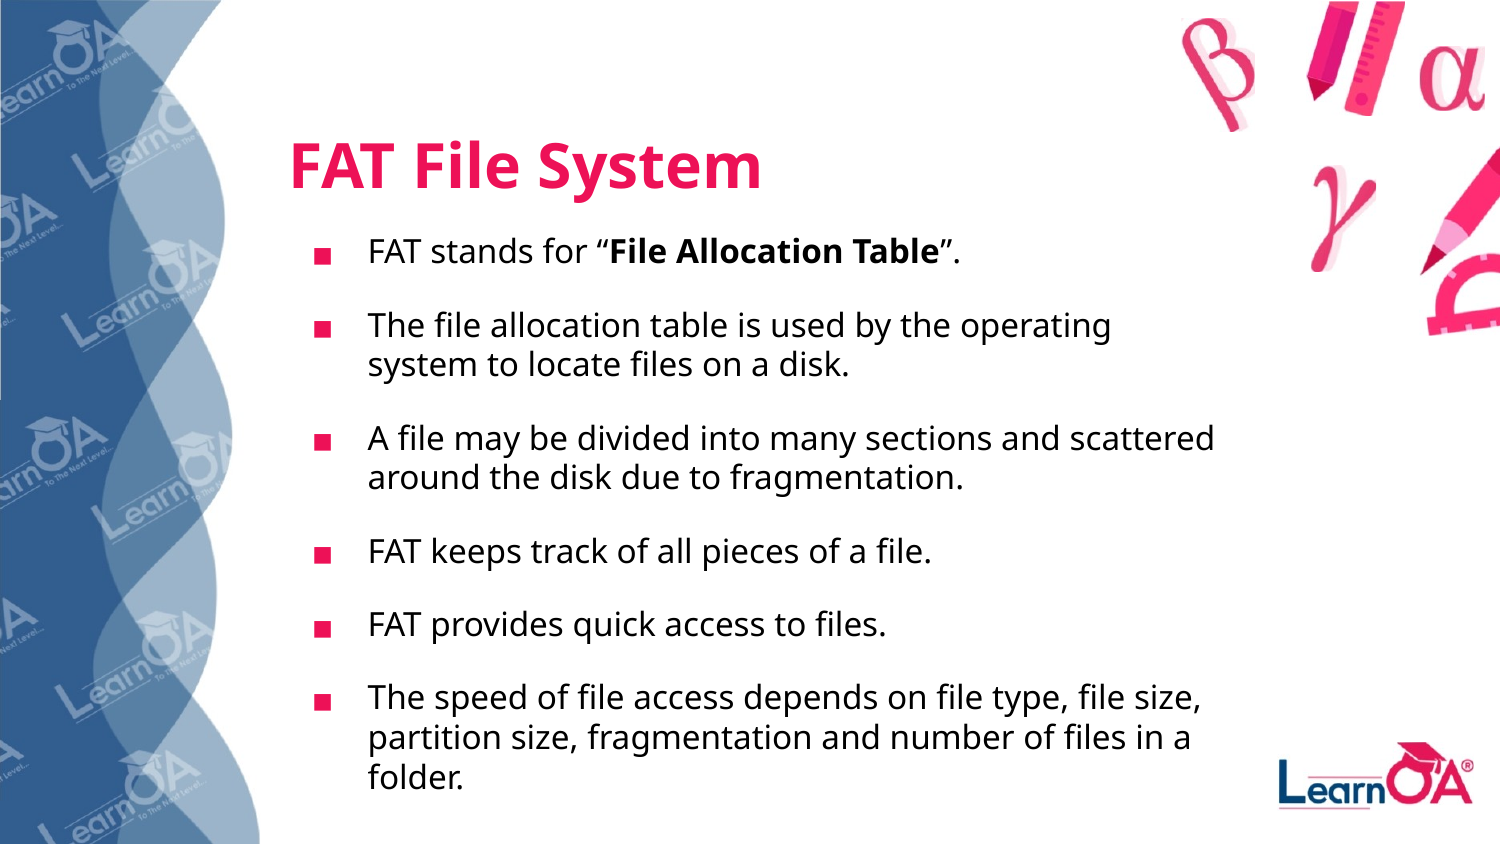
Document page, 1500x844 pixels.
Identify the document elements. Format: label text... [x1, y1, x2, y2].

picture [1310, 165, 1377, 272]
picture [1277, 742, 1474, 811]
picture [1419, 46, 1485, 111]
title FAT File System [273, 110, 1130, 215]
picture [1306, 1, 1405, 116]
picture [0, 0, 261, 844]
list FAT stands for “File Allocation Table”. The file allocation table is used by the operating system to locate files on a disk. A file may be divided into many sections and scattered around the disk due to fragmentation. FAT keeps track of all pieces of a file. FAT provides quick access to files. The speed of file access depends on file type, file size, partition size, fragmentation and number of files in a folder. [273, 215, 1242, 795]
picture [1181, 18, 1255, 132]
picture [1419, 146, 1500, 336]
